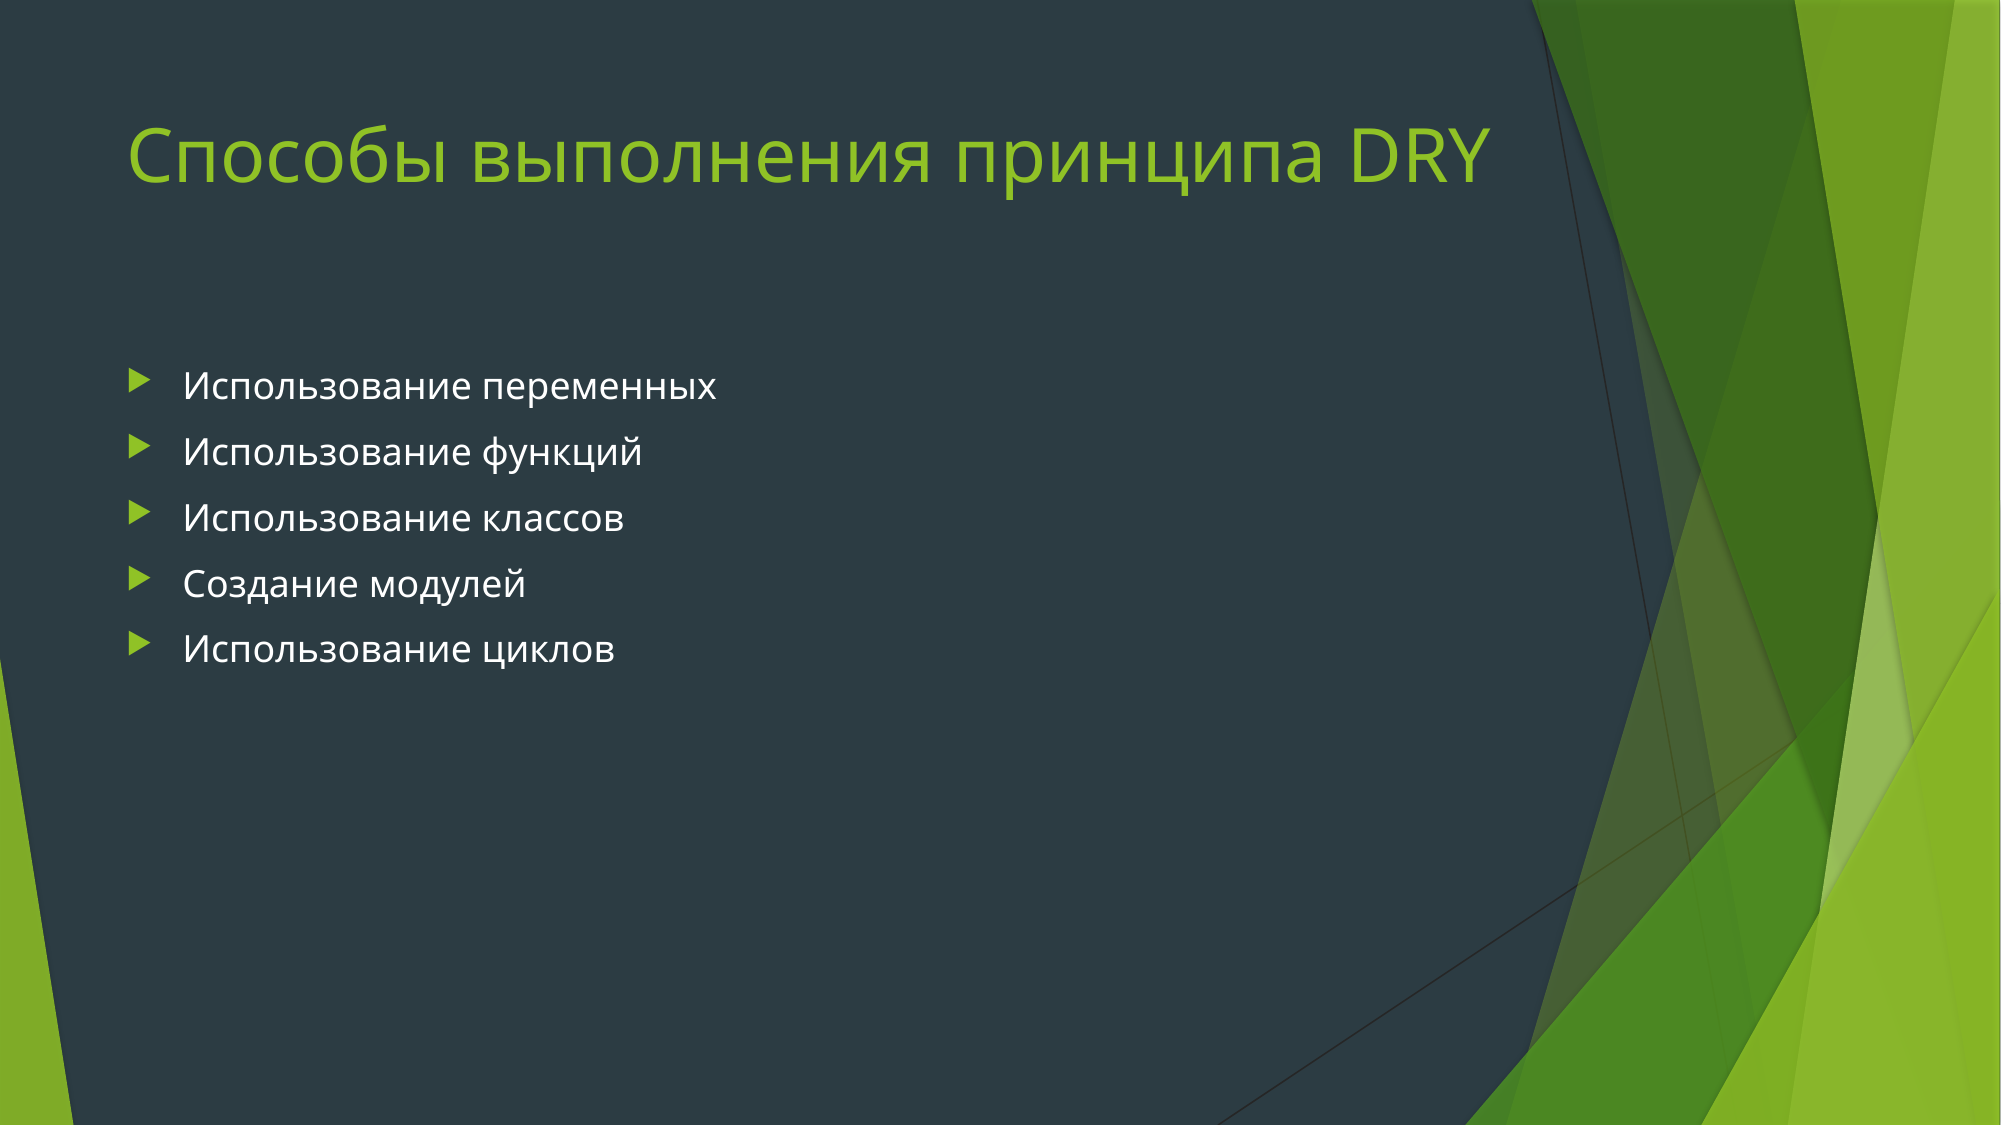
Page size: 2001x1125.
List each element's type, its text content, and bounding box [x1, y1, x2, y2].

list Использование переменных Использование функций Использование классов Создание модулей Использование циклов [111, 354, 1522, 992]
title Способы выполнения принципа DRY [111, 99, 1522, 317]
